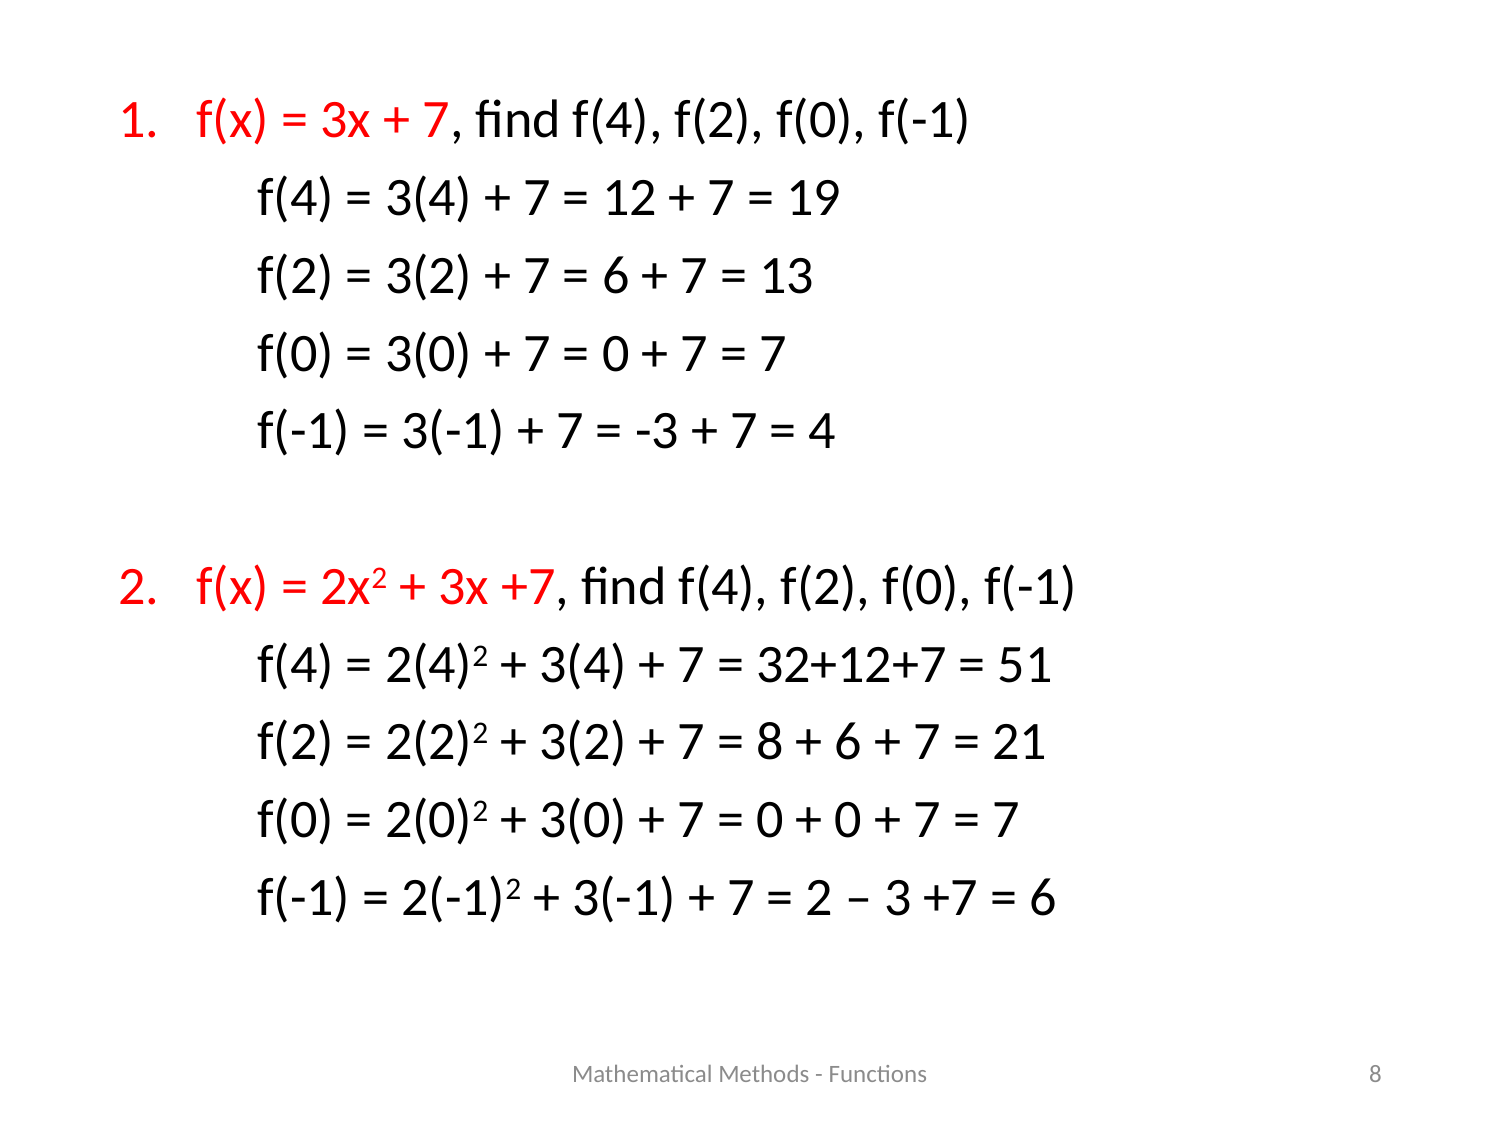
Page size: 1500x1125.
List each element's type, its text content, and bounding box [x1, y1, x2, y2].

list f(x) = 3x + 7, find f(4), f(2), f(0), f(-1) f(4) = 3(4) + 7 = 12 + 7 = 19 f(2) = 3(2) + 7 = 6 + 7 = 13 f(0) = 3(0) + 7 = 0 + 7 = 7 f(-1) = 3(-1) + 7 = -3 + 7 = 4 f(x) = 2x2 + 3x +7, find f(4), f(2), f(0), f(-1) f(4) = 2(4)2 + 3(4) + 7 = 32+12+7 = 51 f(2) = 2(2)2 + 3(2) + 7 = 8 + 6 + 7 = 21 f(0) = 2(0)2 + 3(0) + 7 = 0 + 0 + 7 = 7 f(-1) = 2(-1)2 + 3(-1) + 7 = 2 – 3 +7 = 6 [103, 83, 1397, 1014]
footer Mathematical Methods - Functions [496, 1042, 1004, 1103]
slide_number 8 [1059, 1042, 1397, 1103]
